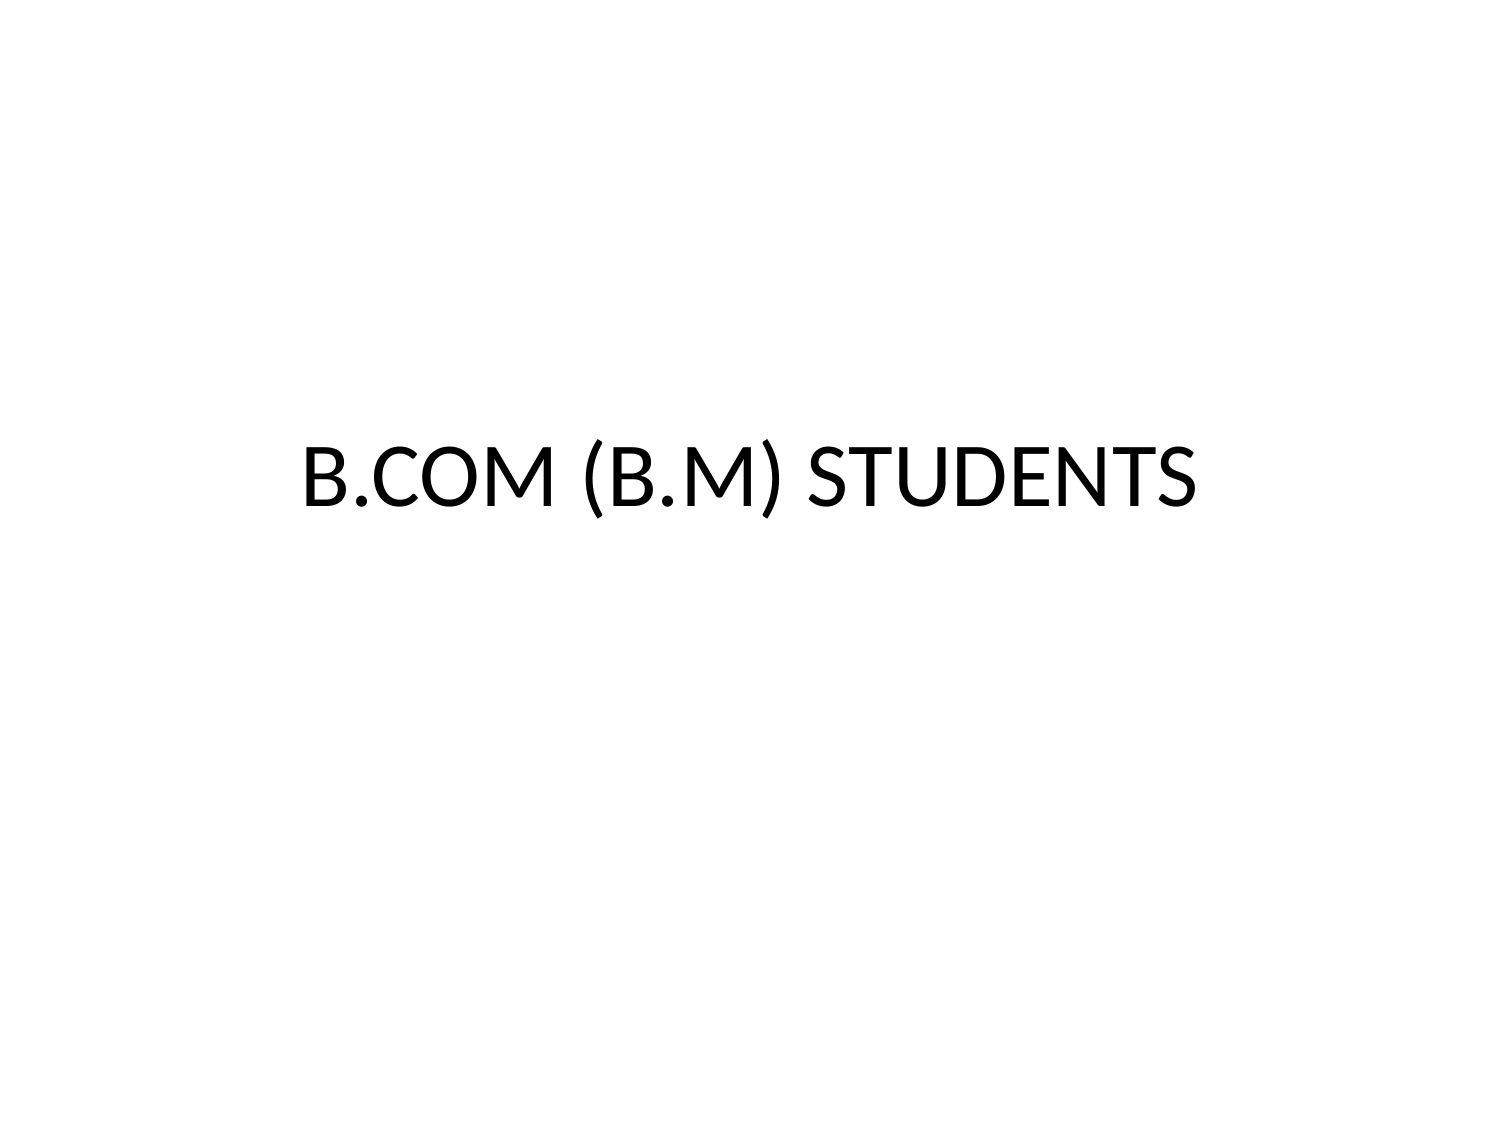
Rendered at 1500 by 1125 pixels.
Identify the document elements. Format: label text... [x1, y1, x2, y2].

title B.COM (B.M) STUDENTS [112, 349, 1388, 591]
